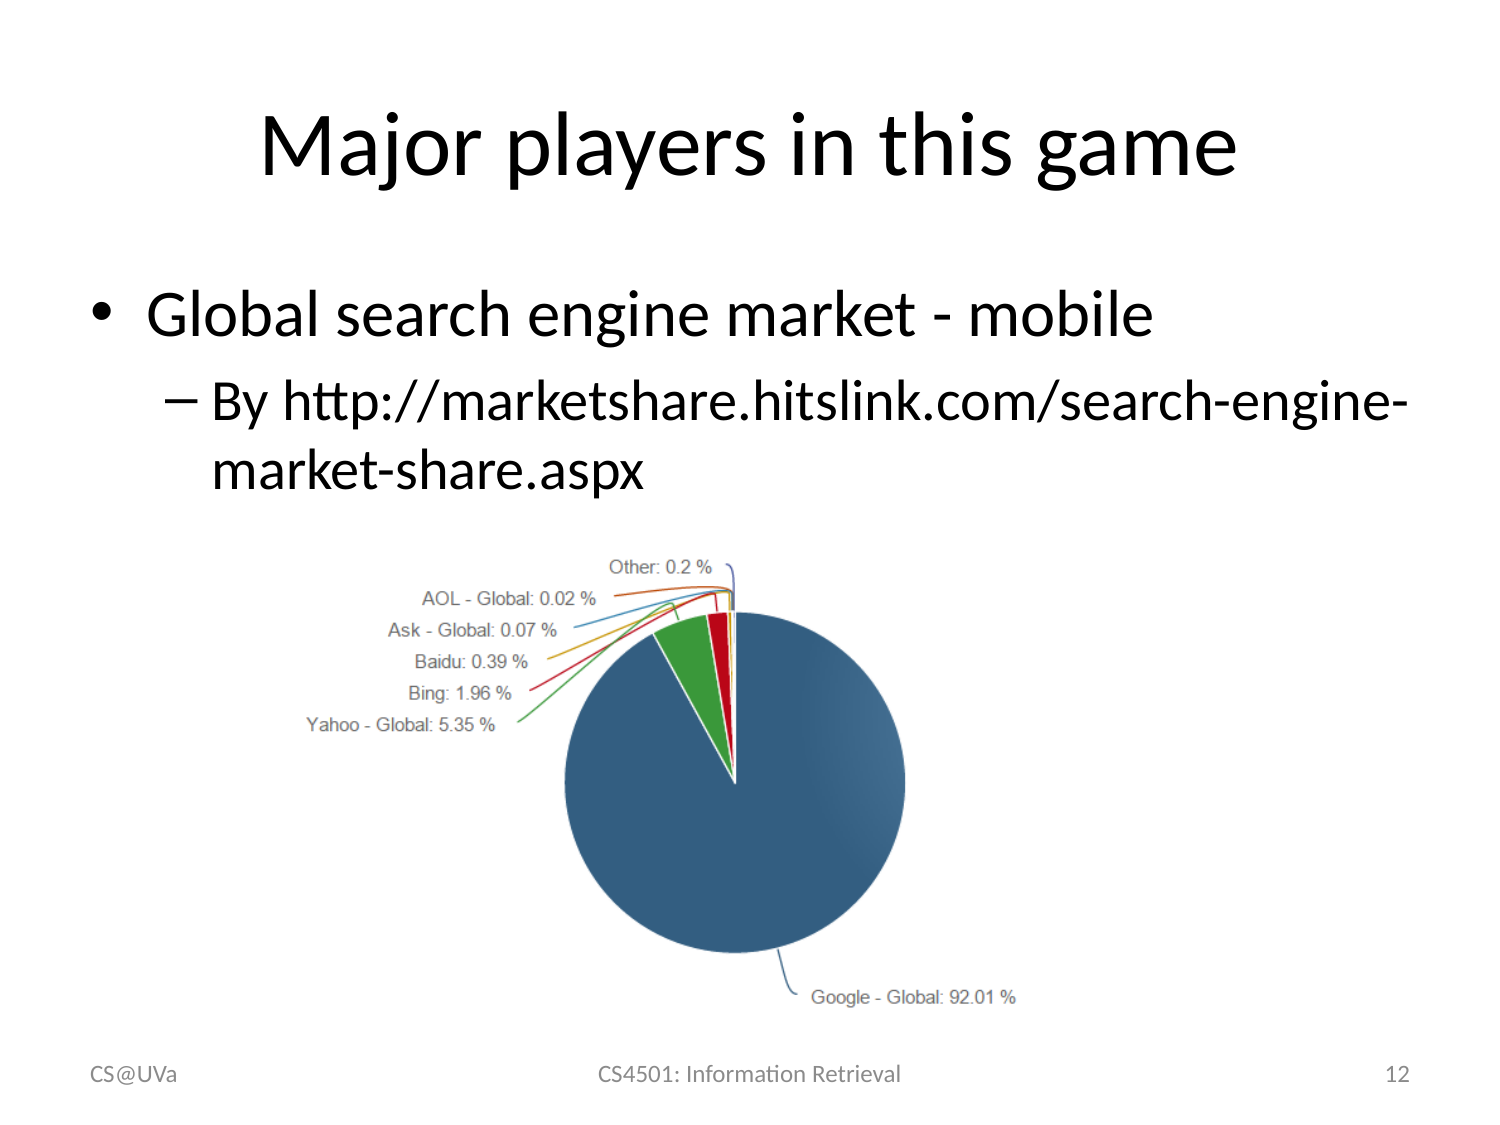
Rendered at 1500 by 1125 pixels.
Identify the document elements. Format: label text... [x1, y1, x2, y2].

footer CS4501: Information Retrieval [512, 1042, 988, 1103]
picture [299, 555, 1026, 1025]
list Global search engine market - mobile By http://marketshare.hitslink.com/search-engine-market-share.aspx [75, 262, 1425, 1005]
title Major players in this game [75, 45, 1425, 233]
slide_number 12 [1074, 1042, 1425, 1103]
slide_number CS@UVa [75, 1042, 425, 1103]
